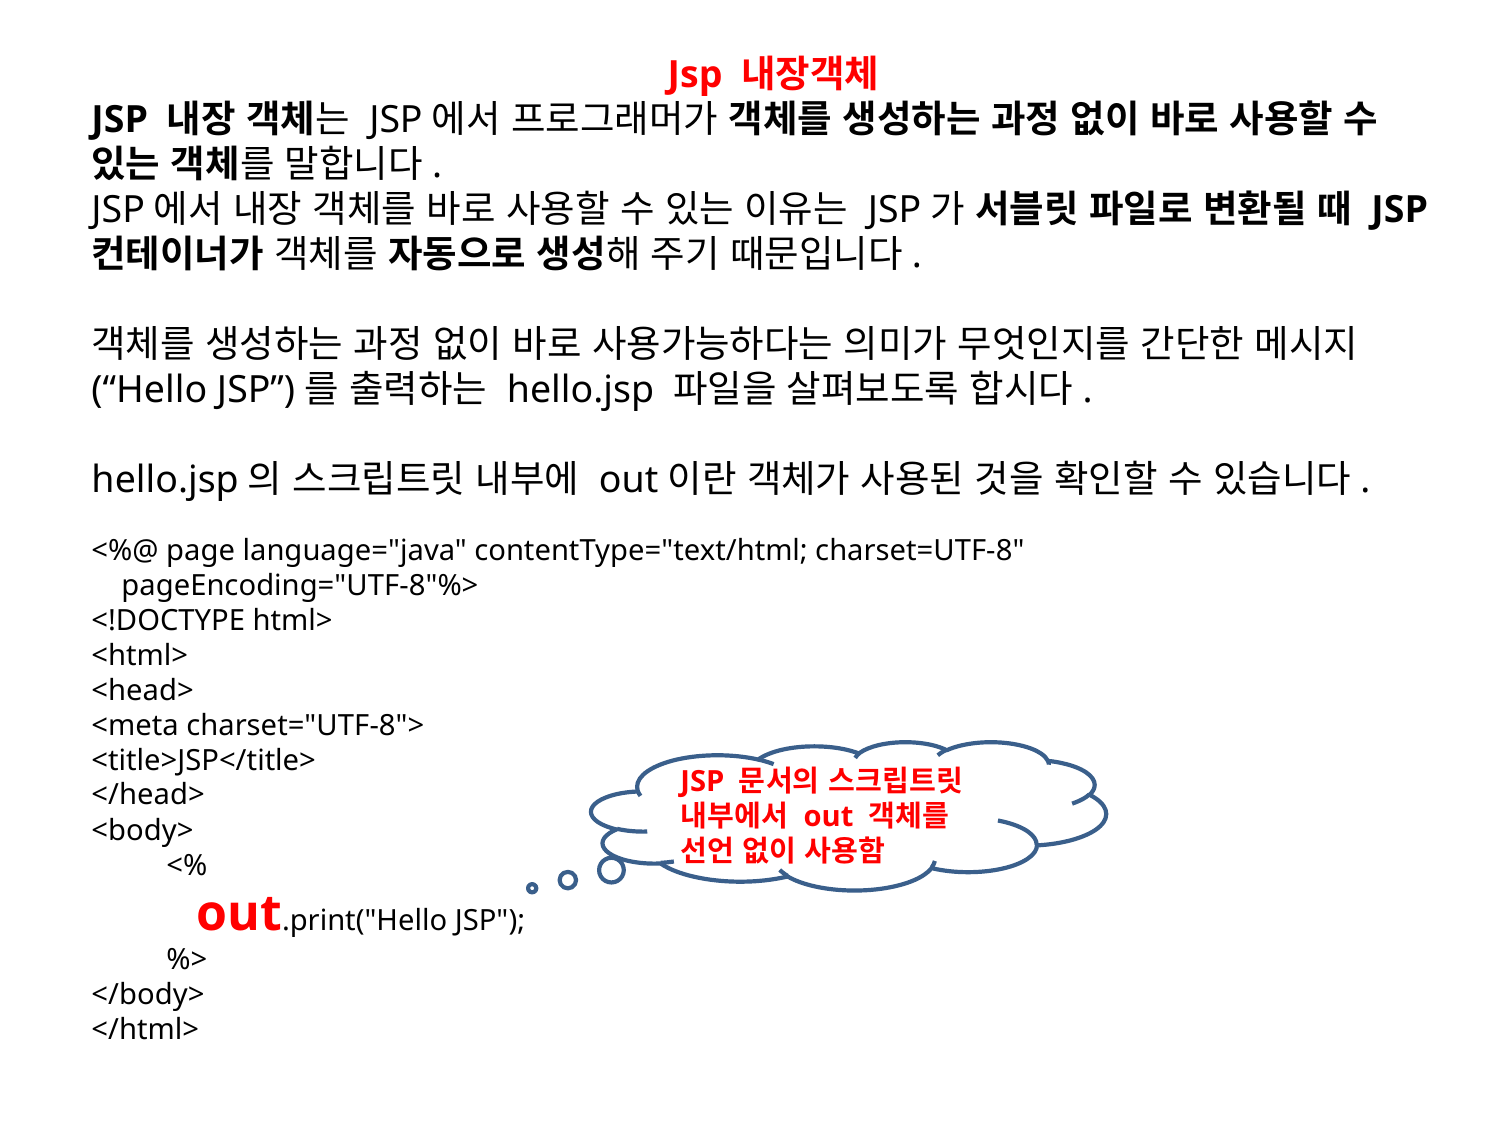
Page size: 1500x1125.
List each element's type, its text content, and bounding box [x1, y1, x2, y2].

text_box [76, 523, 1424, 1060]
text_box Jsp 내장객체 JSP 내장 객체는 JSP에서 프로그래머가 객체를 생성하는 과정 없이 바로 사용할 수 있는 객체를 말합니다. JSP에서 내장 객체를 바로 사용할 수 있는 이유는 JSP가 서블릿 파일로 변환될 때 JSP 컨테이너가 객체를 자동으로 생성해 주기 때문입니다. 객체를 생성하는 과정 없이 바로 사용가능하다는 의미가 무엇인지를 간단한 메시지(“Hello JSP”)를 출력하는 hello.jsp 파일을 살펴보도록 합시다. hello.jsp의 스크립트릿 내부에 out이란 객체가 사용된 것을 확인할 수 있습니다. [76, 42, 1471, 508]
